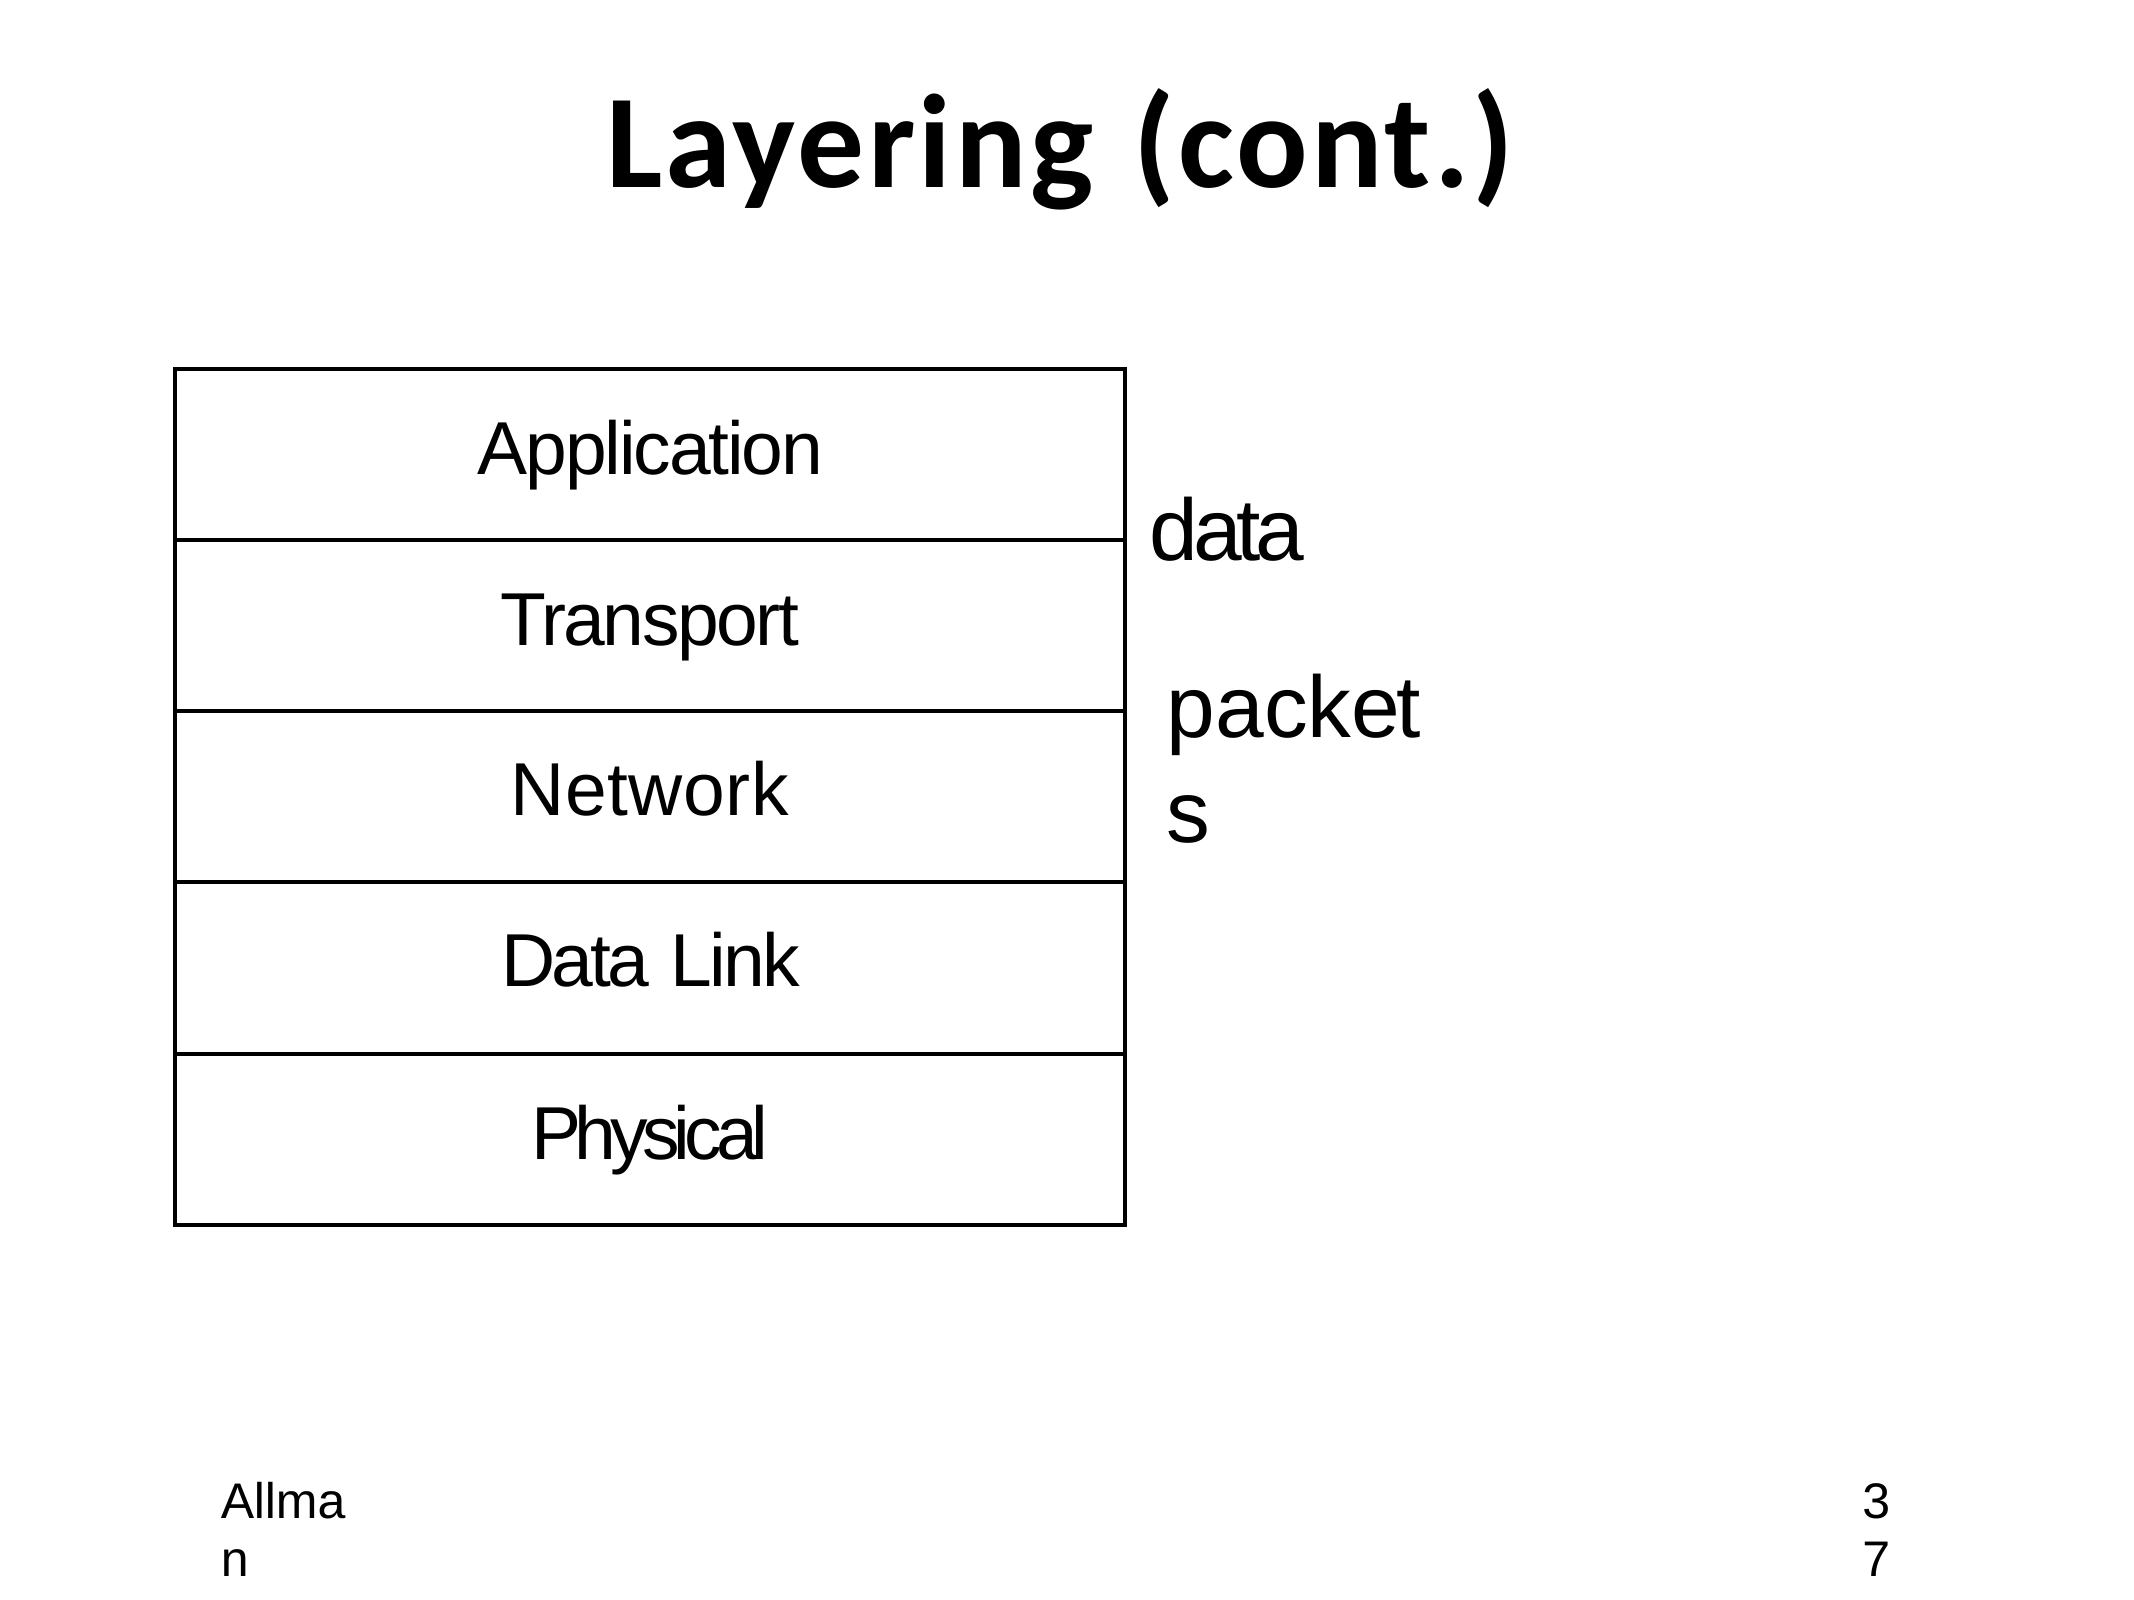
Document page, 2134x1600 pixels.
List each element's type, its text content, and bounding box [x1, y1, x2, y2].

table_cell Physical [177, 1056, 1123, 1223]
table_cell Data Link [177, 884, 1123, 1052]
table_cell Transport [177, 542, 1123, 709]
text_box data packets [1147, 470, 1433, 860]
table_header Application [177, 371, 1123, 538]
title Layering (cont.) [603, 52, 1530, 322]
footer Allman [218, 1470, 364, 1600]
text_box 37 [1860, 1470, 1915, 1587]
table_cell Network [177, 713, 1123, 880]
